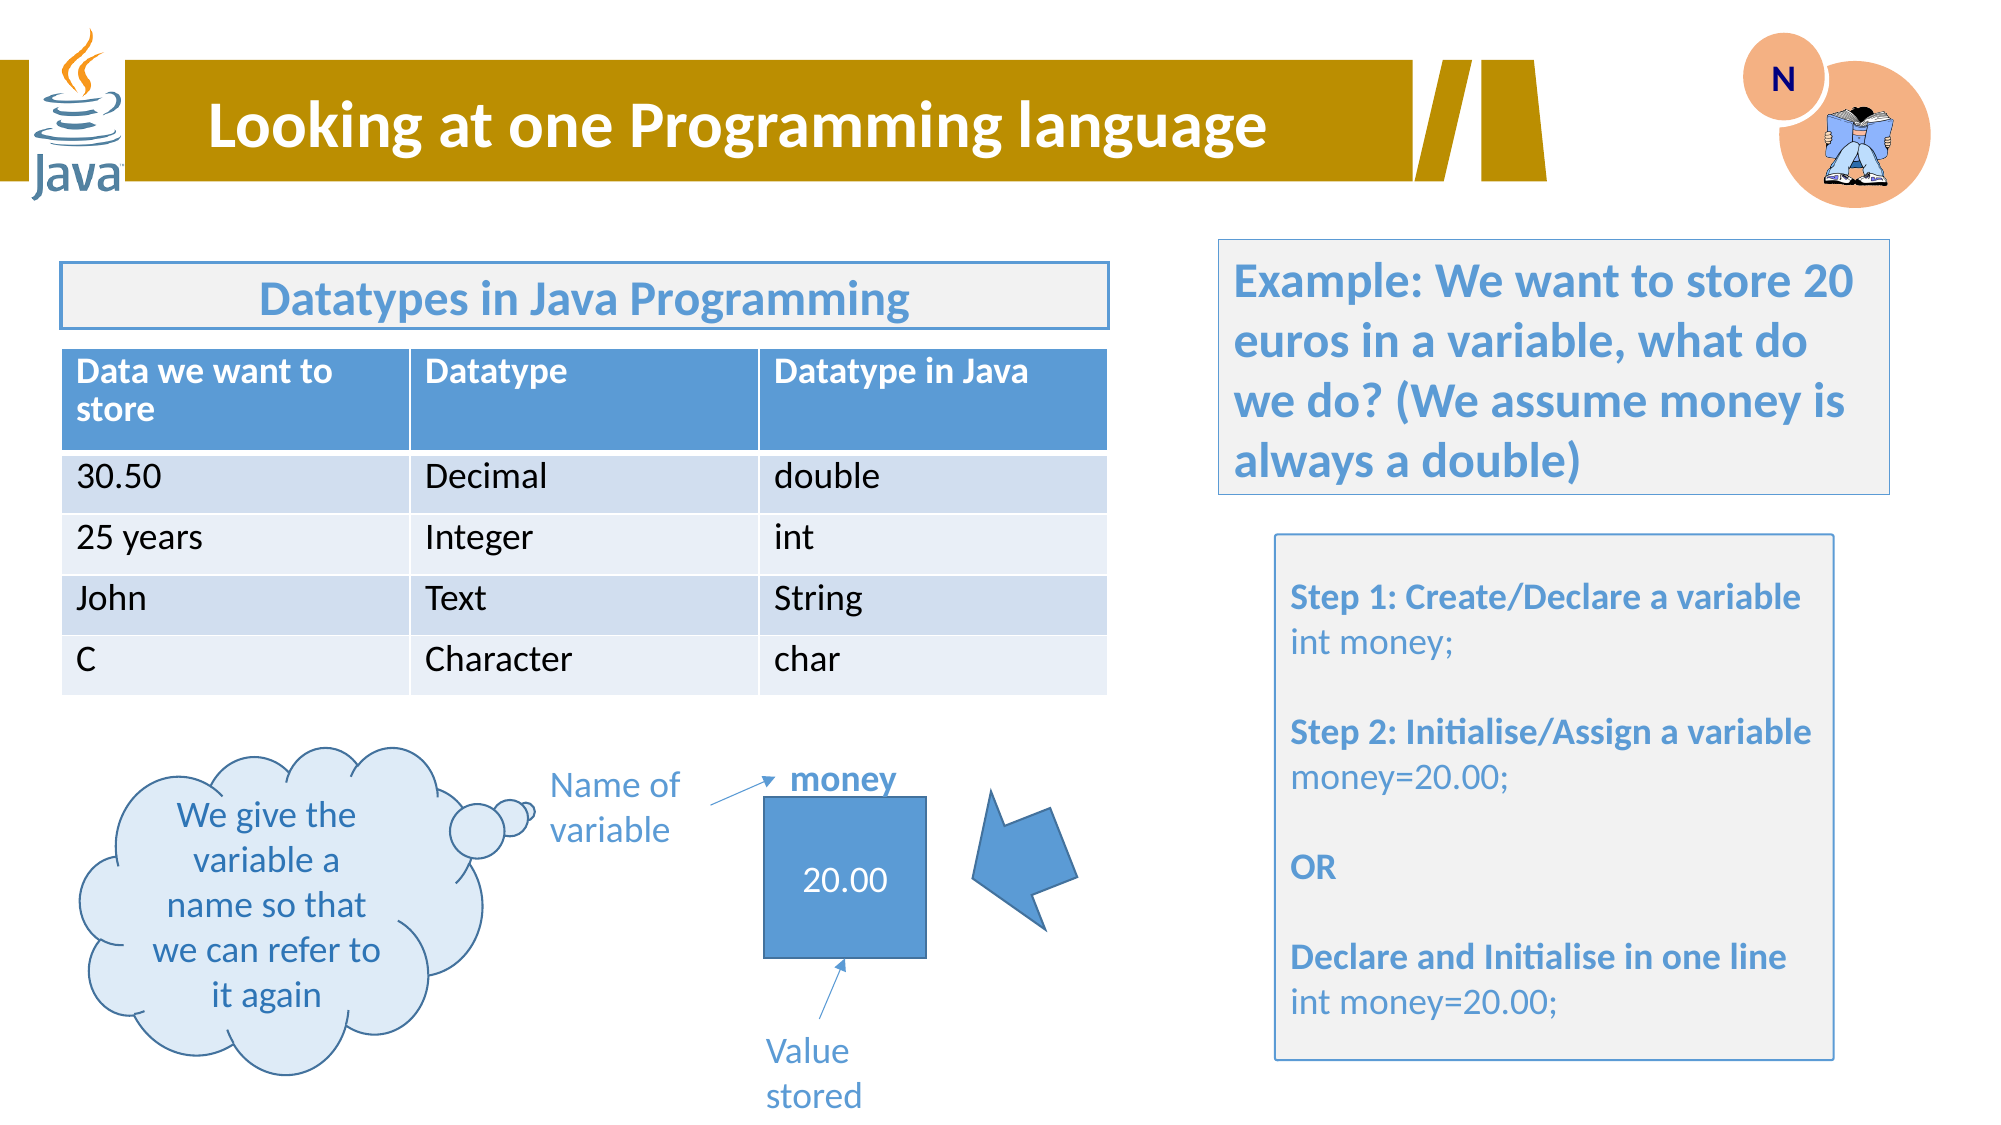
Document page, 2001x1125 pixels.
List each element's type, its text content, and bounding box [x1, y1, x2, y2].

text_box Datatypes in Java Programming [60, 261, 1109, 329]
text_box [819, 958, 845, 1019]
text_box Name of variable [535, 752, 711, 858]
text_box [971, 787, 1079, 933]
table_header Datatype in Java [760, 349, 1107, 450]
table_cell char [760, 636, 1107, 695]
text_box Step 1: Create/Declare a variable int money; Step 2: Initialise/Assign a variable money=20.00; OR Declare and Initialise in one line int money=20.00; [1273, 533, 1835, 1062]
text_box Looking at one Programming language [125, 59, 1414, 182]
table_header Data we want to store [62, 349, 409, 450]
table_cell Character [411, 636, 758, 695]
text_box money [775, 746, 913, 807]
table_cell C [62, 636, 409, 695]
text_box [1413, 58, 1474, 183]
table_cell John [62, 576, 409, 635]
table_header Datatype [411, 349, 758, 450]
text_box 20.00 [763, 796, 927, 959]
picture [29, 26, 125, 202]
table_cell int [760, 515, 1107, 574]
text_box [1723, 32, 1931, 209]
table_cell 25 years [62, 515, 409, 574]
text_box Value stored [751, 1018, 927, 1124]
text_box [0, 59, 29, 182]
table_cell Decimal [411, 456, 758, 513]
table_cell Text [411, 576, 758, 635]
text_box We give the variable a name so that we can refer to it again [78, 746, 536, 1077]
text_box [1480, 58, 1549, 183]
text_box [710, 777, 775, 806]
table_cell double [760, 456, 1107, 513]
table_cell 30.50 [62, 456, 409, 513]
text_box Example: We want to store 20 euros in a variable, what do we do? (We assume money is always a double) [1218, 239, 1890, 495]
table_cell Integer [411, 515, 758, 574]
table_cell String [760, 576, 1107, 635]
